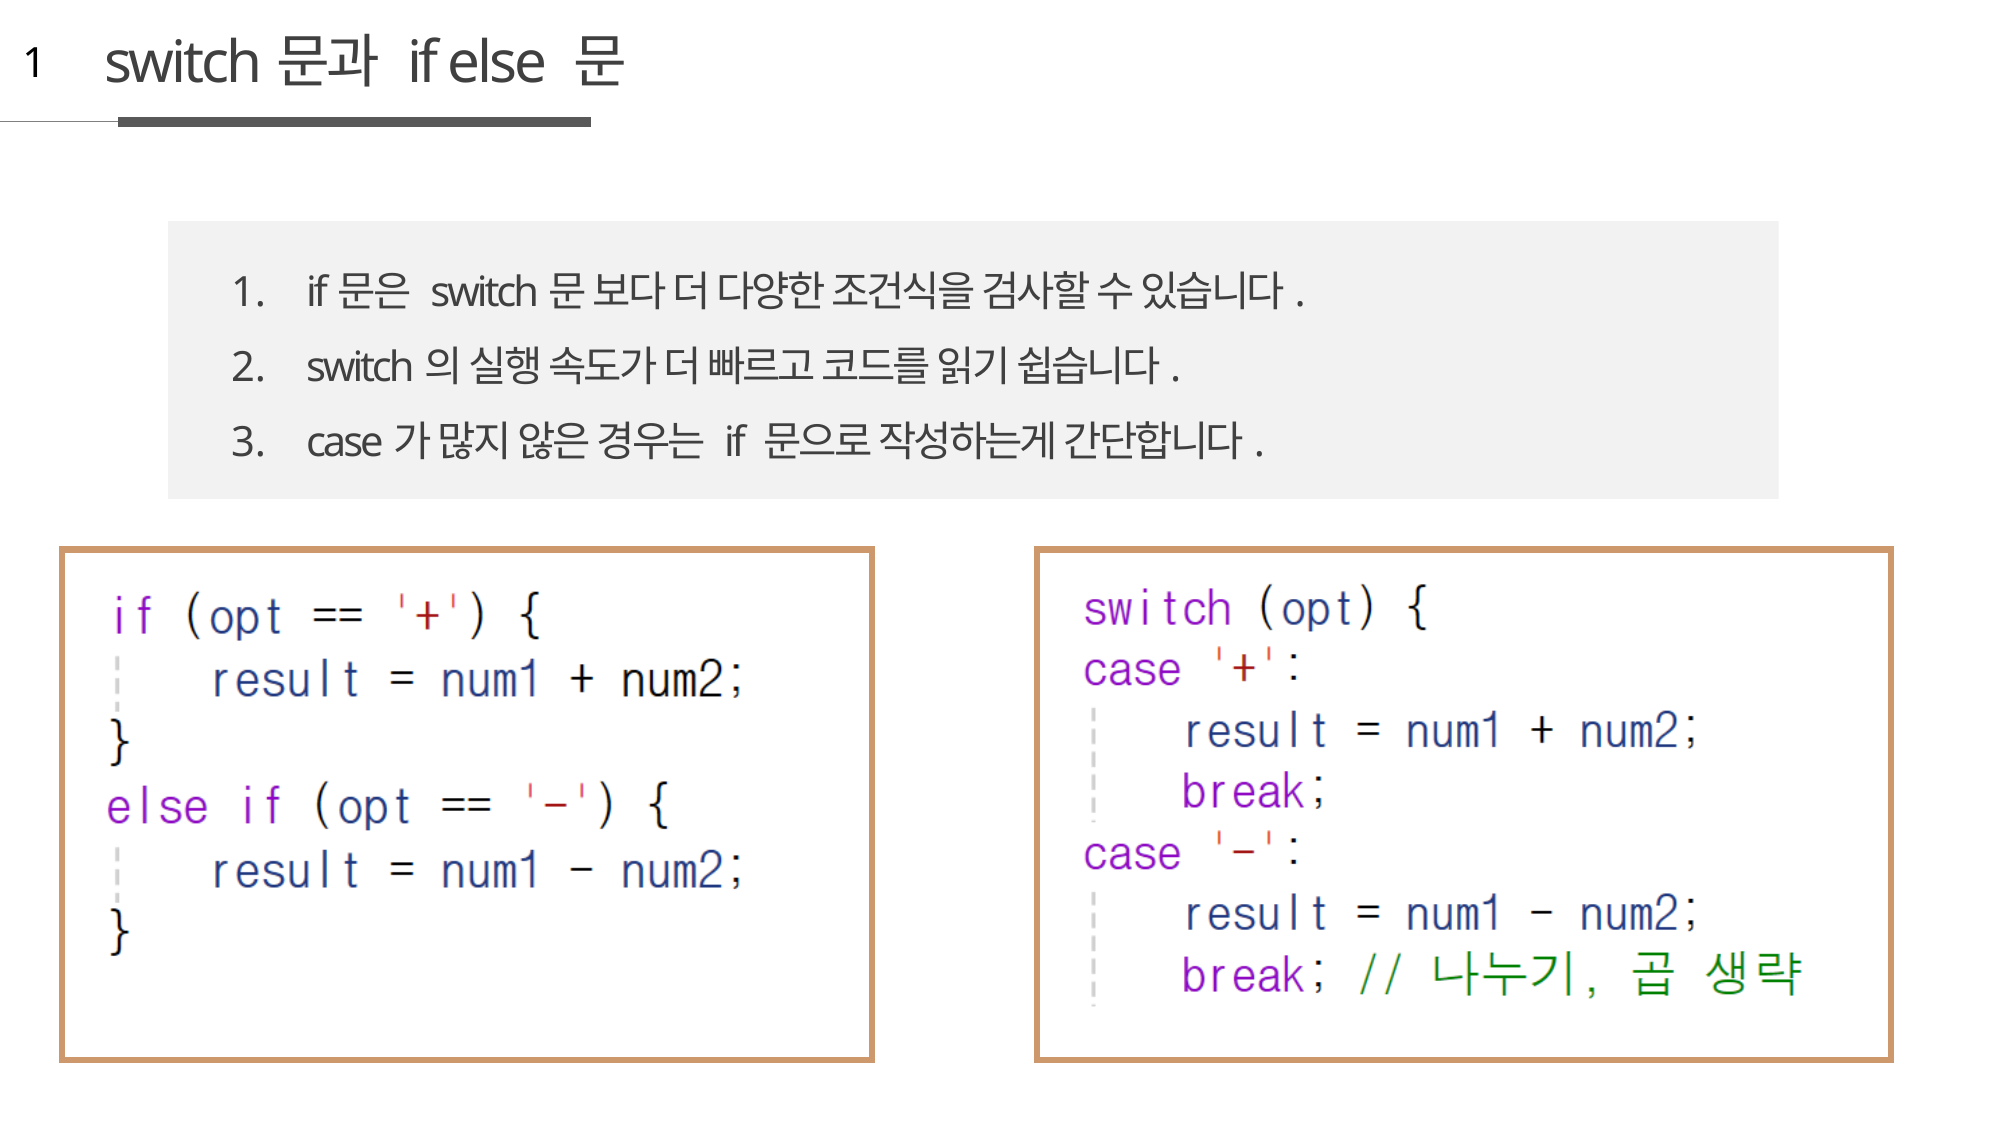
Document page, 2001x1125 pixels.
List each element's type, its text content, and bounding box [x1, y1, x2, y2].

text_box [167, 220, 1780, 500]
text_box [61, 548, 873, 1061]
text_box if문은 switch문 보다 더 다양한 조건식을 검사할 수 있습니다. switch의 실행 속도가 더 빠르고 코드를 읽기 쉽습니다. case가 많지 않은 경우는 if 문으로 작성하는게 간단합니다. [216, 232, 1703, 473]
text_box [1036, 548, 1892, 1061]
picture [1056, 578, 1879, 1008]
picture [73, 584, 765, 963]
text_box switch문과 if else 문 [89, 16, 642, 102]
text_box 1 [7, 28, 62, 94]
